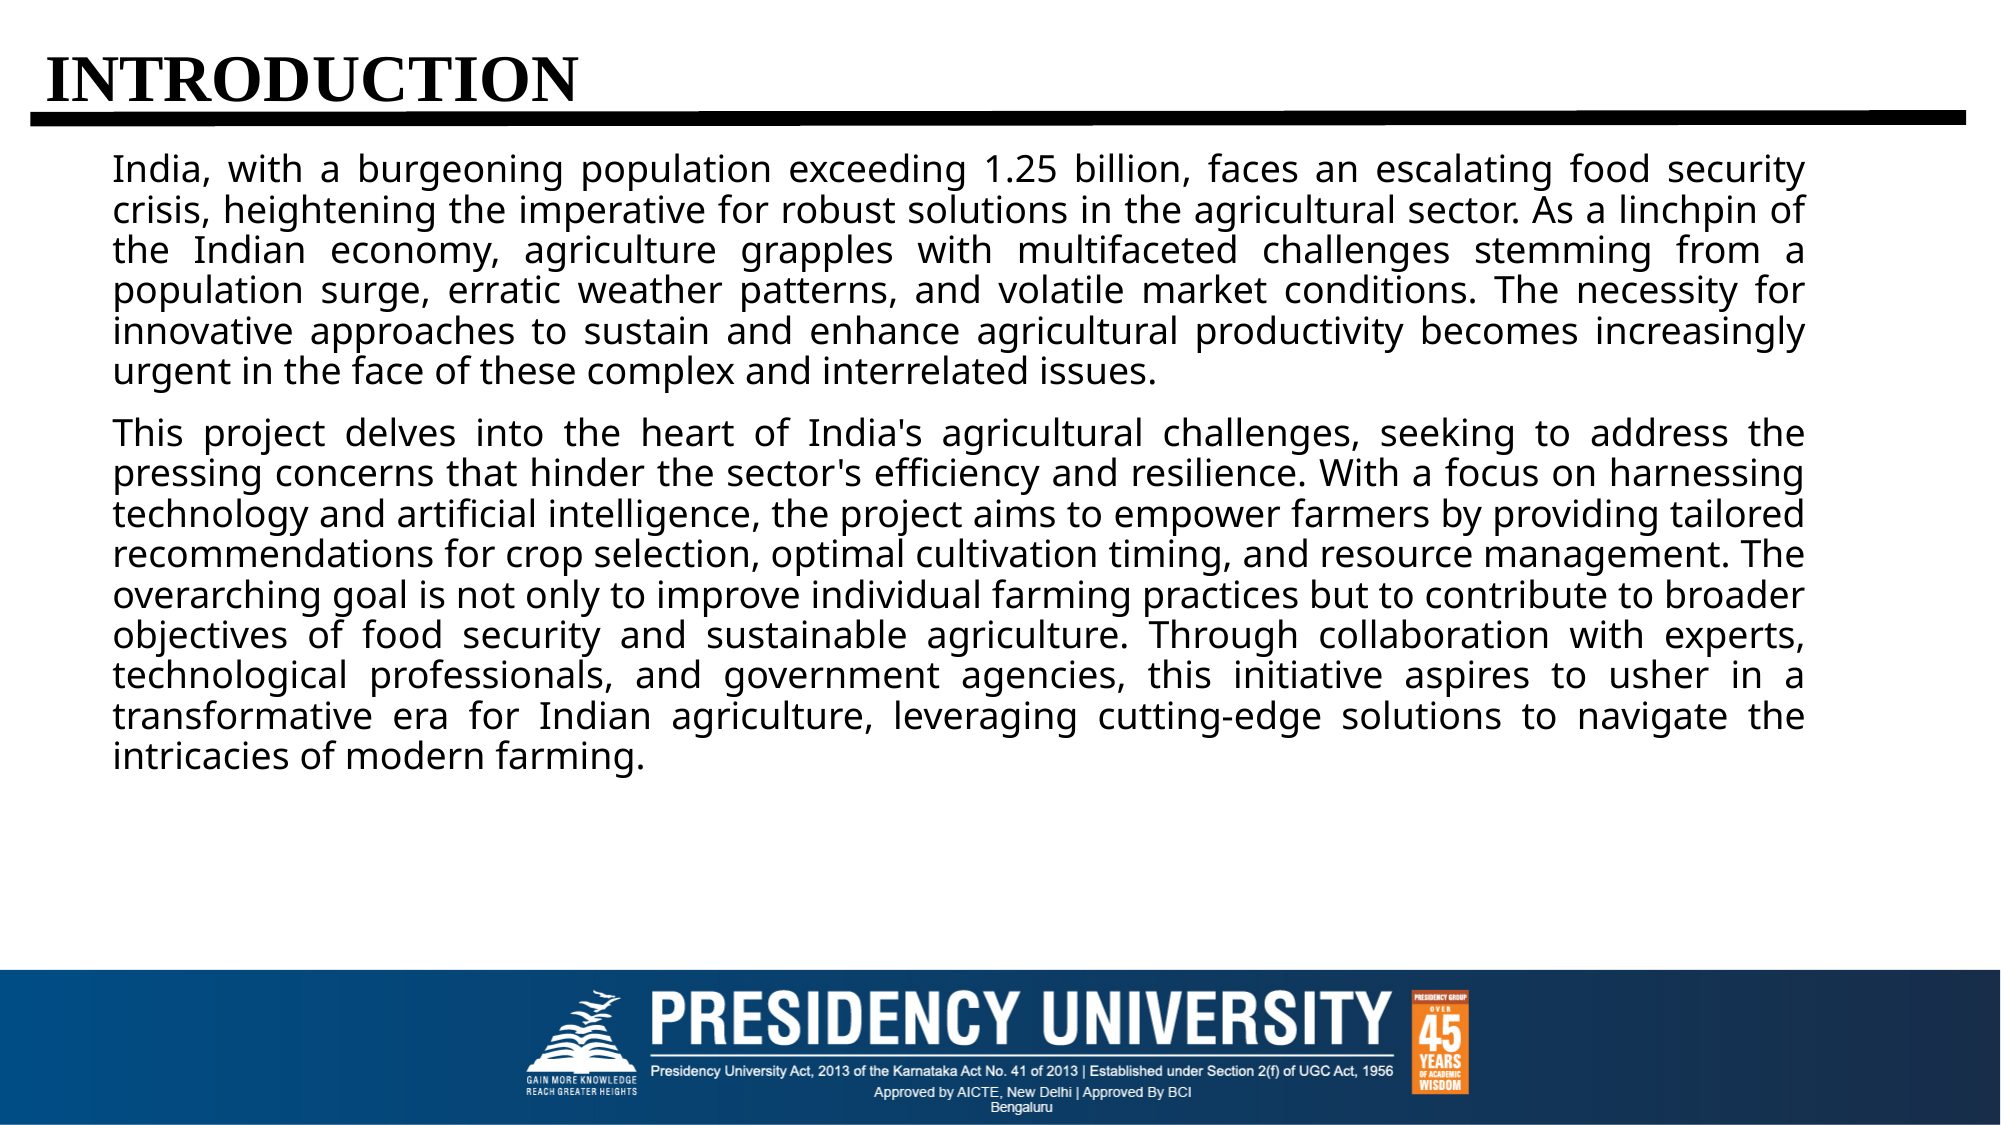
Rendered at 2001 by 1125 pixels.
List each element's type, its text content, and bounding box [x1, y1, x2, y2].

title INTRODUCTION [30, 125, 1871, 177]
picture [0, 0, 2001, 1125]
list India, with a burgeoning population exceeding 1.25 billion, faces an escalating food security crisis, heightening the imperative for robust solutions in the agricultural sector. As a linchpin of the Indian economy, agriculture grapples with multifaceted challenges stemming from a population surge, erratic weather patterns, and volatile market conditions. The necessity for innovative approaches to sustain and enhance agricultural productivity becomes increasingly urgent in the face of these complex and interrelated issues. This project delves into the heart of India's agricultural challenges, seeking to address the pressing concerns that hinder the sector's efficiency and resilience. With a focus on harnessing technology and artificial intelligence, the project aims to empower farmers by providing tailored recommendations for crop selection, optimal cultivation timing, and resource management. The overarching goal is not only to improve individual farming practices but to contribute to broader objectives of food security and sustainable agriculture. Through collaboration with experts, technological professionals, and government agencies, this initiative aspires to usher in a transformative era for Indian agriculture, leveraging cutting-edge solutions to navigate the intricacies of modern farming. [97, 142, 1823, 945]
title INTRODUCTION [30, 0, 1871, 111]
